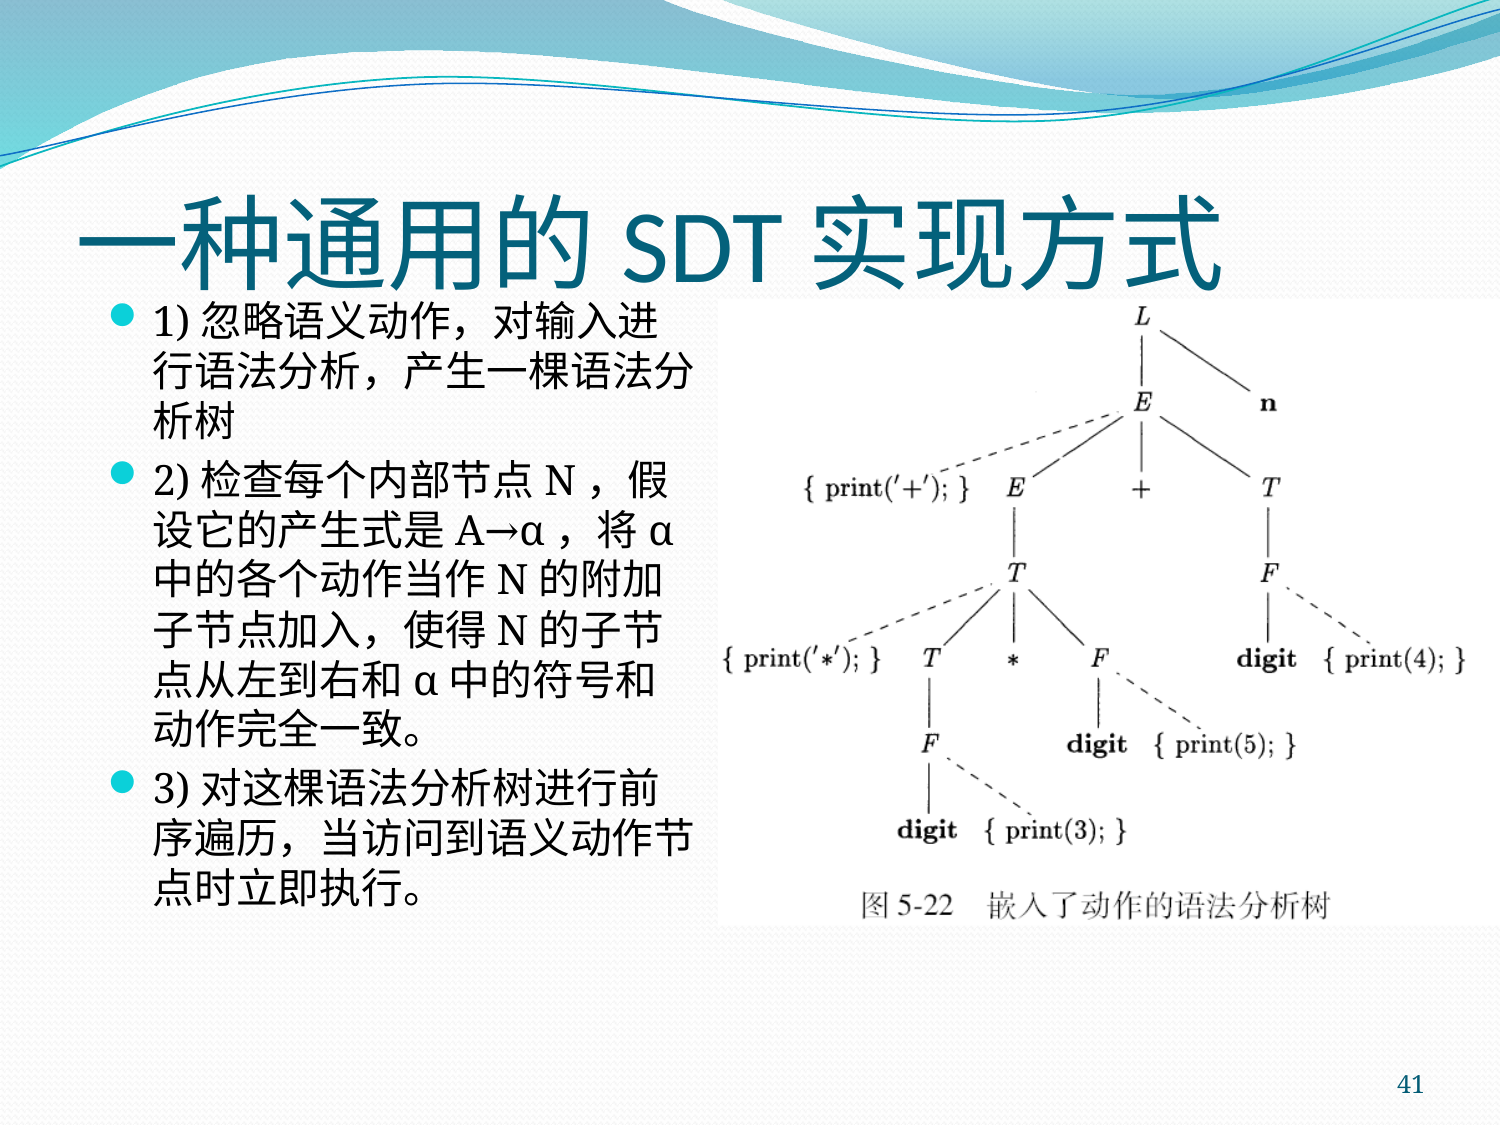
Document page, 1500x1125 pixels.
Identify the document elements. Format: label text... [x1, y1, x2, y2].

picture [717, 299, 1500, 926]
list 1)忽略语义动作，对输入进行语法分析，产生一棵语法分析树 2)检查每个内部节点N，假设它的产生式是A→α，将α中的各个动作当作N的附加子节点加入，使得N的子节点从左到右和α中的符号和动作完全一致。 3)对这棵语法分析树进行前序遍历，当访问到语义动作节点时立即执行。 [92, 287, 713, 988]
slide_number 41 [1299, 1042, 1425, 1103]
title 一种通用的SDT实现方式 [75, 115, 1425, 303]
